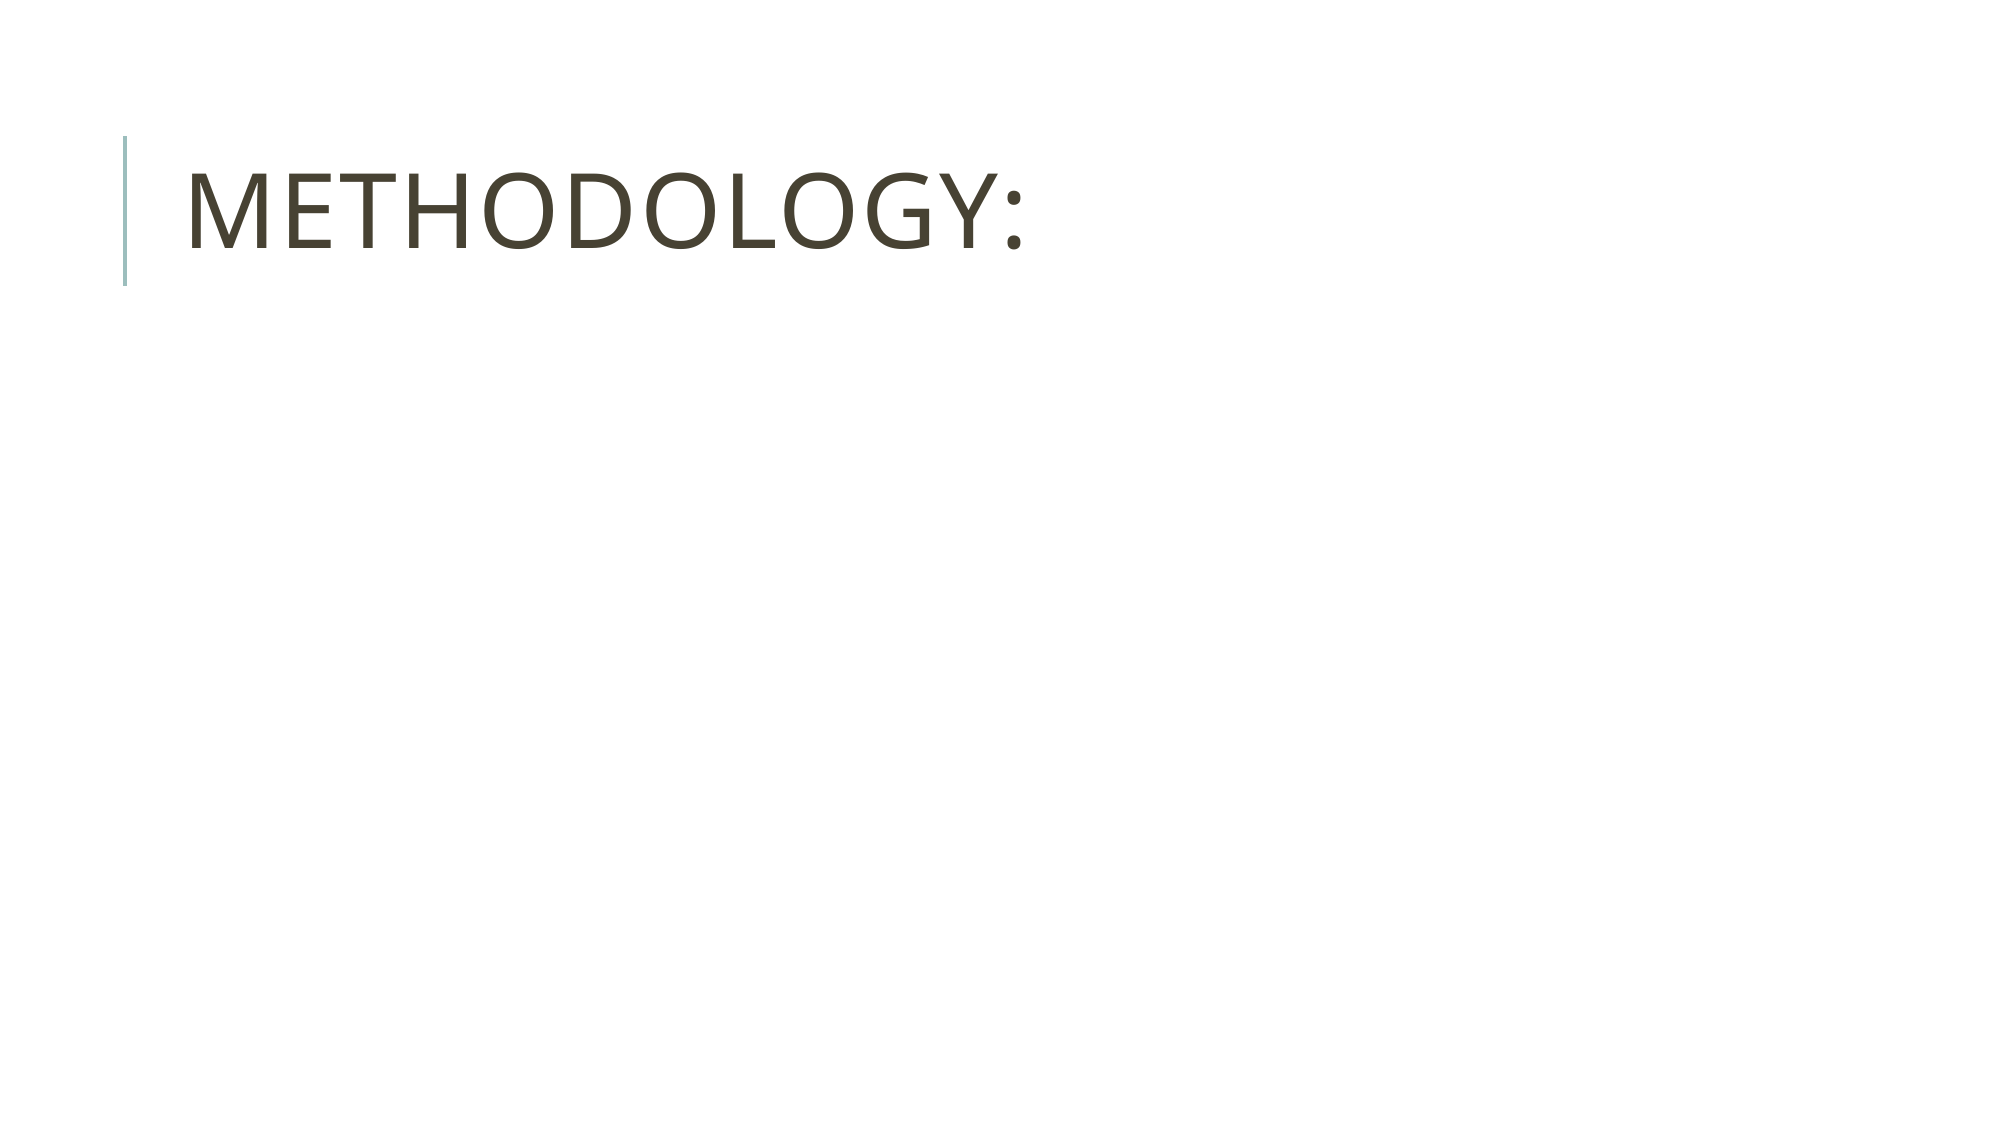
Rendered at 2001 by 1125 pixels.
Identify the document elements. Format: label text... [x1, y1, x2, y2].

title Methodology: [168, 96, 1763, 342]
